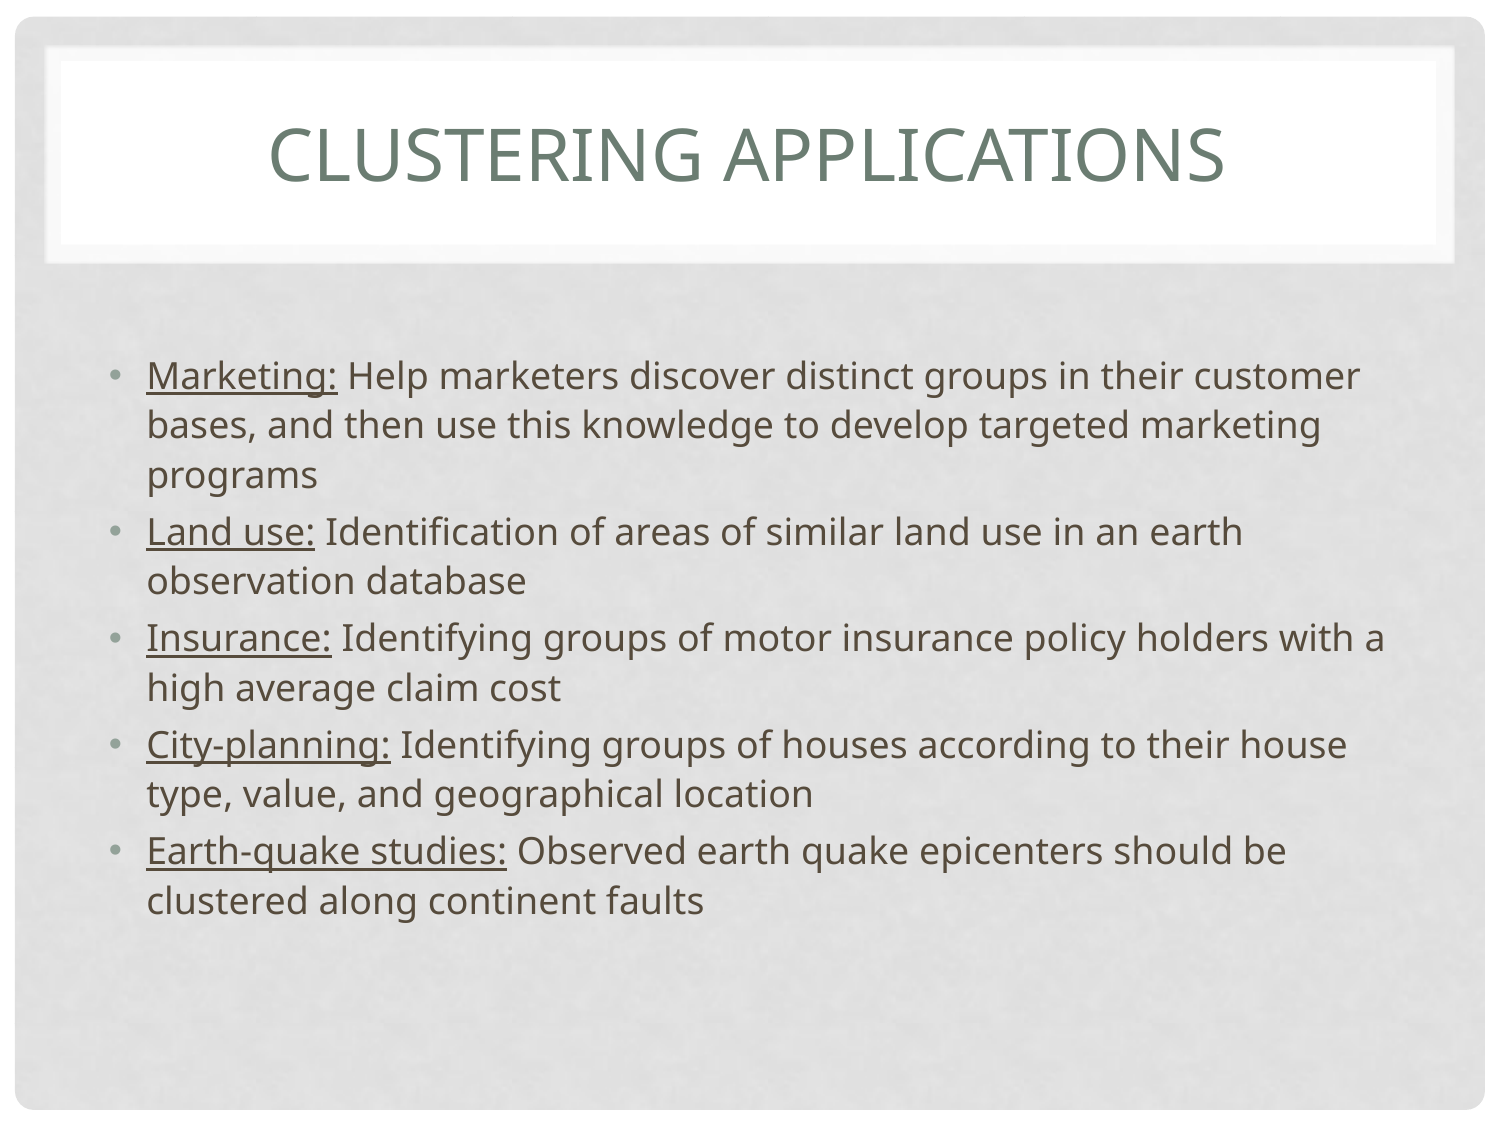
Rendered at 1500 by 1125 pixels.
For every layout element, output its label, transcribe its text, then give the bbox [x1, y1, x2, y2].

title Clustering Applications [69, 66, 1425, 238]
list Marketing: Help marketers discover distinct groups in their customer bases, and then use this knowledge to develop targeted marketing programs Land use: Identification of areas of similar land use in an earth observation database Insurance: Identifying groups of motor insurance policy holders with a high average claim cost City-planning: Identifying groups of houses according to their house type, value, and geographical location Earth-quake studies: Observed earth quake epicenters should be clustered along continent faults [75, 287, 1425, 1005]
